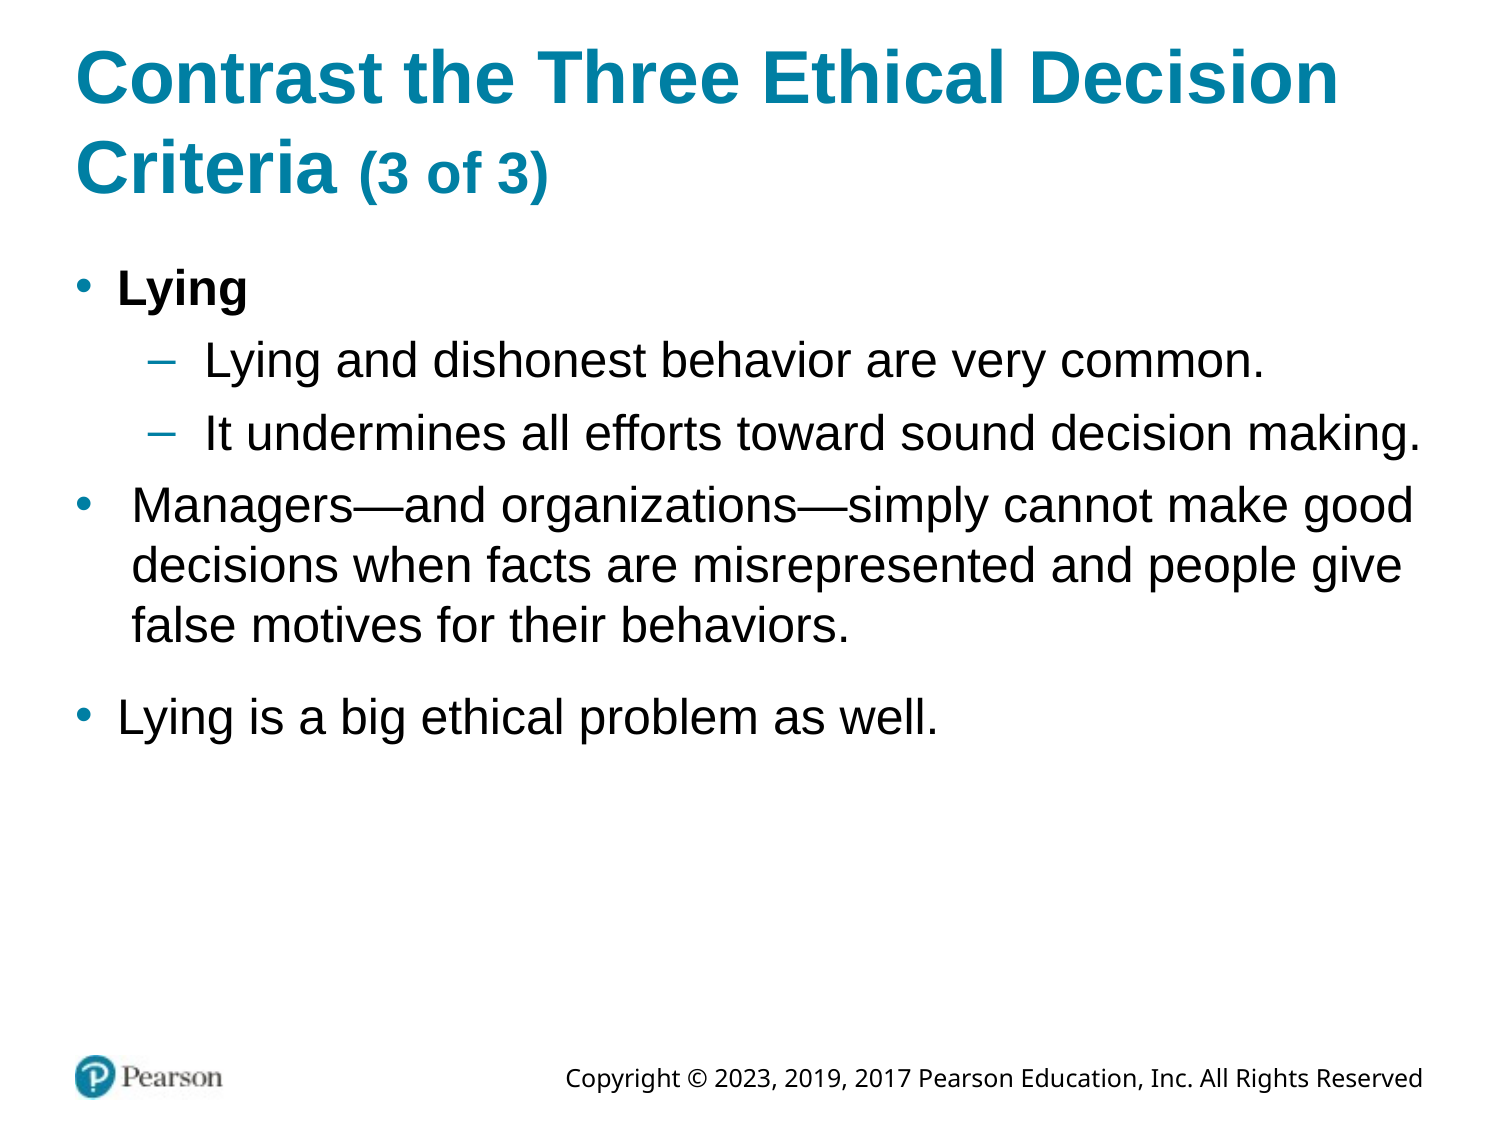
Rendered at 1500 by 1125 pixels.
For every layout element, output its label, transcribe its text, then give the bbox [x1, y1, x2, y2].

title Contrast the Three Ethical Decision Criteria (3 of 3) [75, 21, 1425, 177]
list Lying Lying and dishonest behavior are very common. It undermines all efforts toward sound decision making. Managers—and organizations—simply cannot make good decisions when facts are misrepresented and people give false motives for their behaviors. Lying is a big ethical problem as well. [75, 177, 1425, 822]
picture [75, 1055, 225, 1100]
